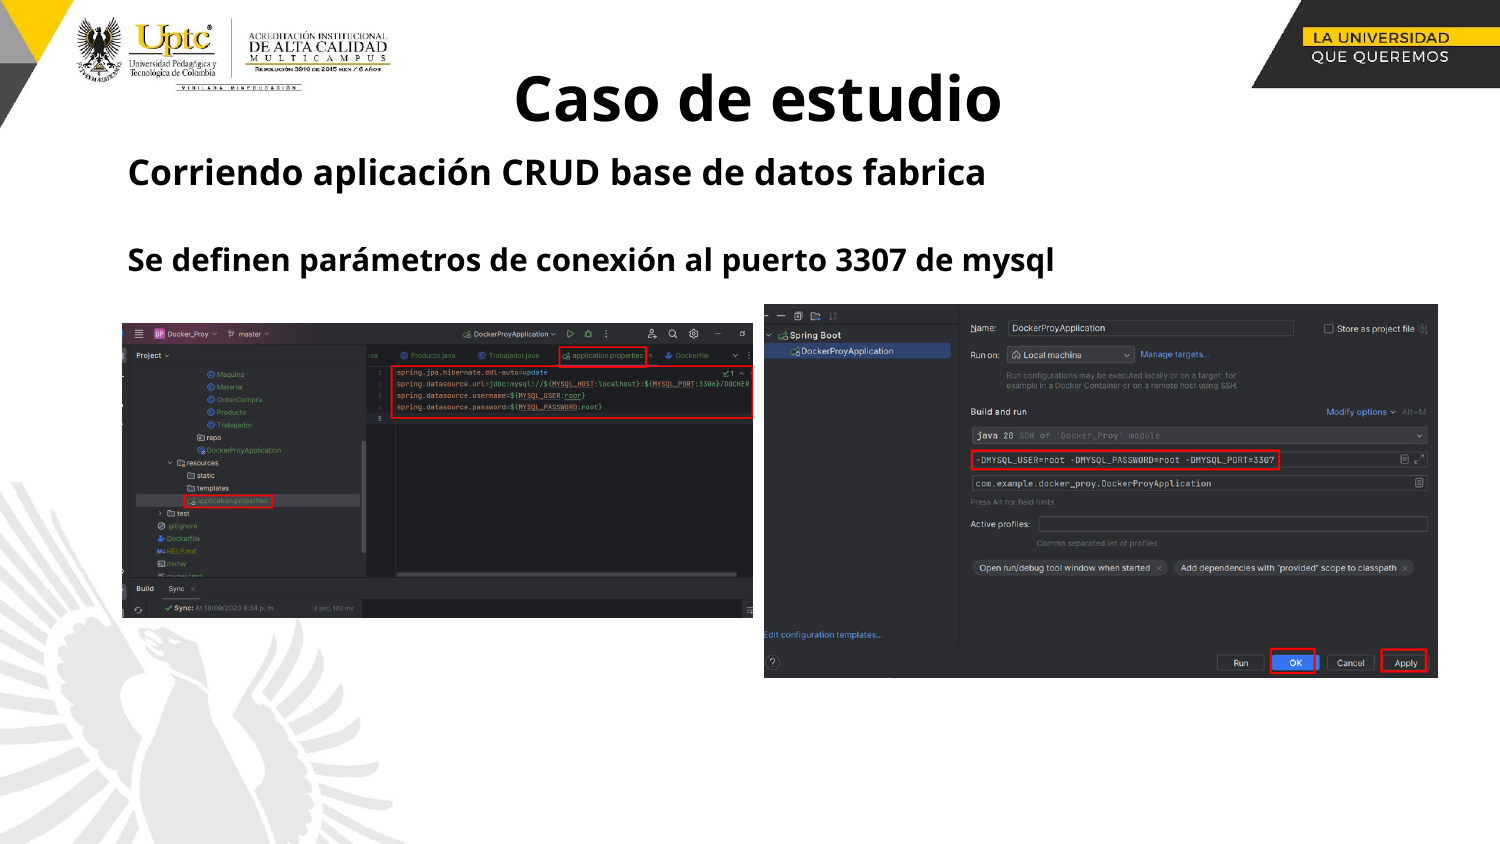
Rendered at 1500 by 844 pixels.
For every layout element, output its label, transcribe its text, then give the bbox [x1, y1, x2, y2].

text_box Corriendo aplicación CRUD base de datos fabrica [122, 144, 1266, 199]
picture [0, 0, 1500, 844]
text_box Caso de estudio [17, 52, 1500, 139]
text_box Se definen parámetros de conexión al puerto 3307 de mysql [122, 234, 1266, 321]
